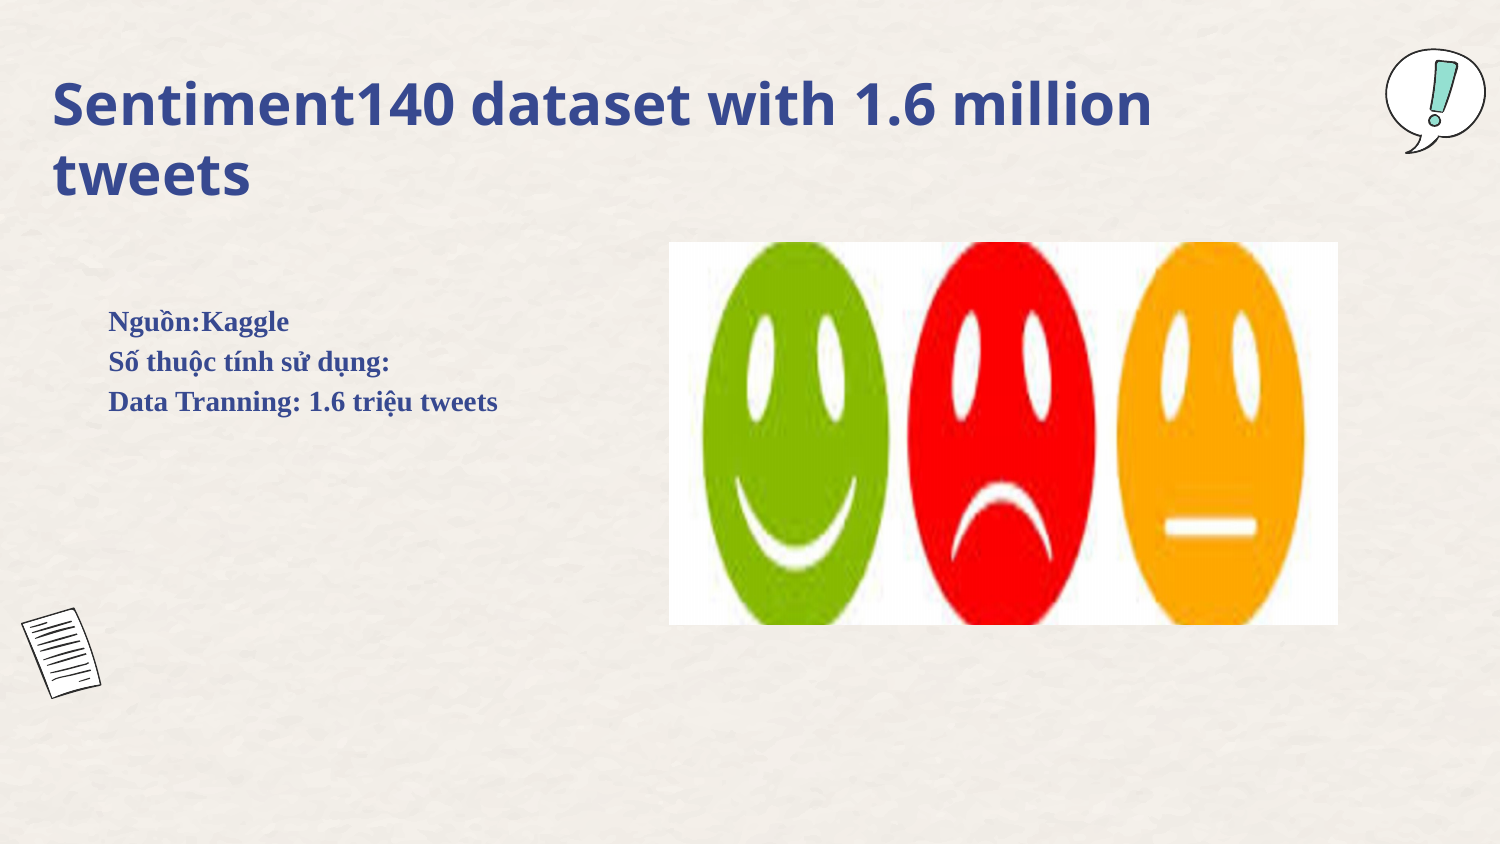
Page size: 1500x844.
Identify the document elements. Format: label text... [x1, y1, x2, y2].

title Sentiment140 dataset with 1.6 million tweets [37, 51, 1376, 146]
picture [669, 242, 1338, 626]
subtitle Nguồn:Kaggle Số thuộc tính sử dụng: Data Tranning: 1.6 triệu tweets [93, 282, 541, 472]
